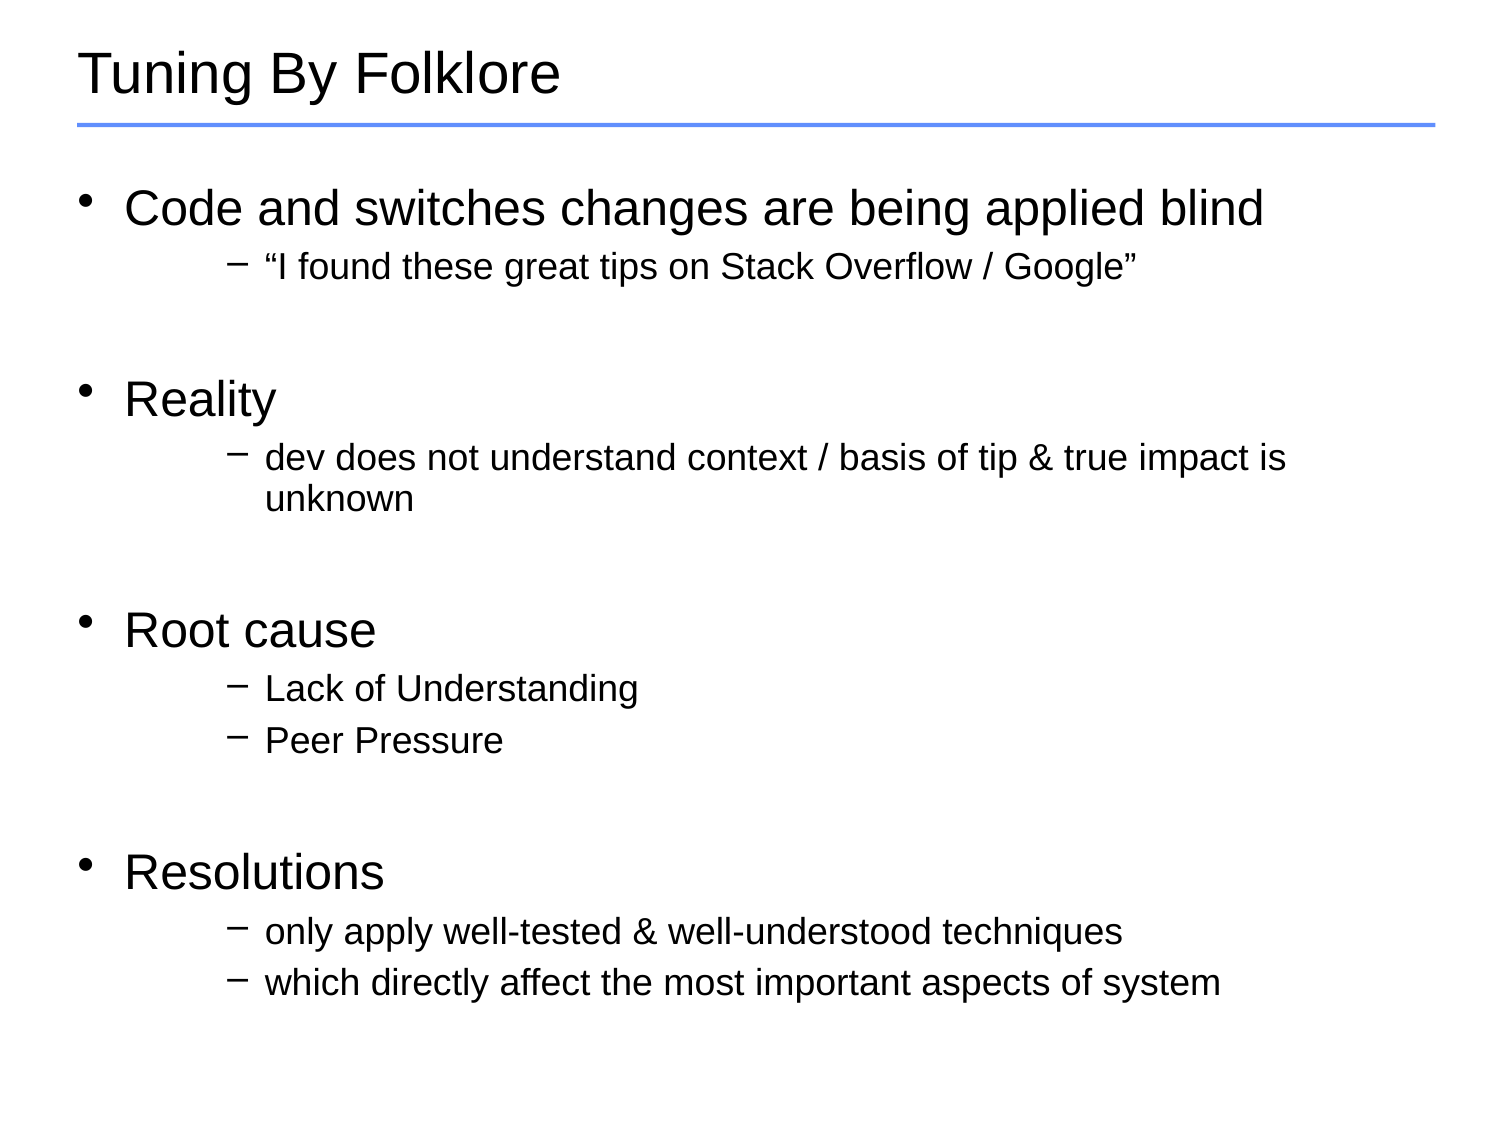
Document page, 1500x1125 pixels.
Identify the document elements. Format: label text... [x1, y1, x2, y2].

list Code and switches changes are being applied blind “I found these great tips on Stack Overflow / Google” Reality dev does not understand context / basis of tip & true impact is unknown Root cause Lack of Understanding Peer Pressure Resolutions only apply well-tested & well-understood techniques which directly affect the most important aspects of system [62, 174, 1438, 1100]
title Tuning By Folklore [62, 37, 1438, 113]
